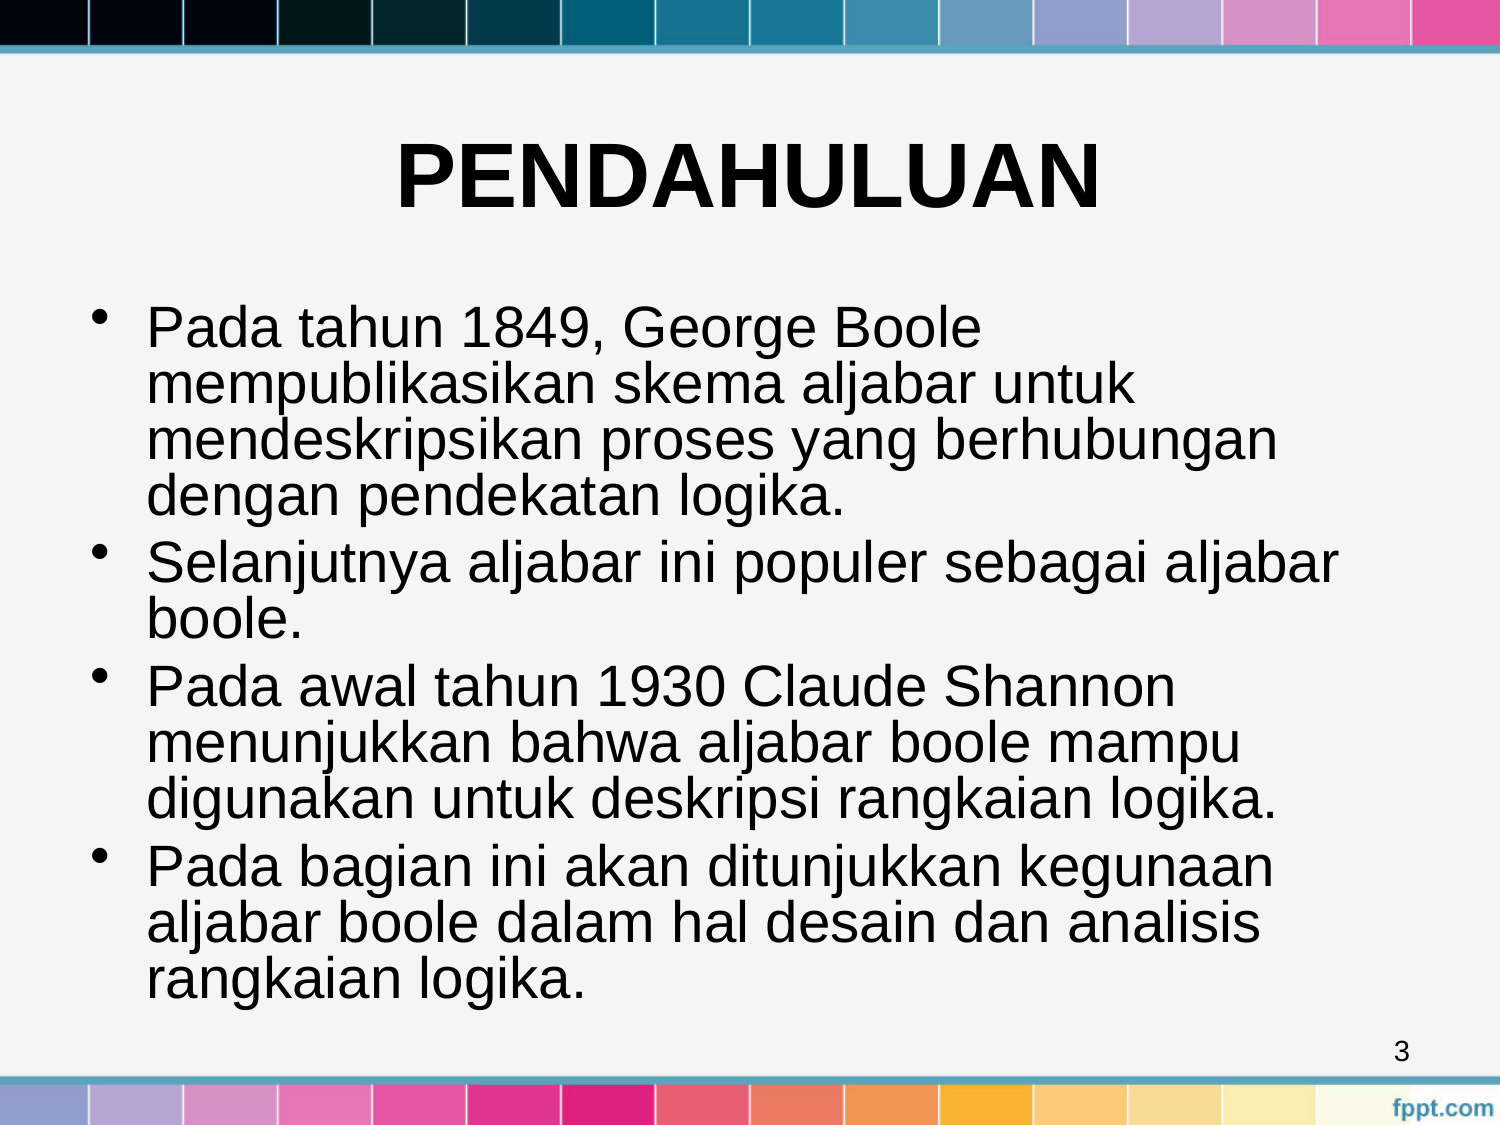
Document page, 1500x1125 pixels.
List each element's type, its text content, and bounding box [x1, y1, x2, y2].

title PENDAHULUAN [75, 77, 1425, 266]
slide_number 3 [1074, 1038, 1425, 1103]
picture [0, 0, 1500, 1125]
list Pada tahun 1849, George Boole mempublikasikan skema aljabar untuk mendeskripsikan proses yang berhubungan dengan pendekatan logika. Selanjutnya aljabar ini populer sebagai aljabar boole. Pada awal tahun 1930 Claude Shannon menunjukkan bahwa aljabar boole mampu digunakan untuk deskripsi rangkaian logika. Pada bagian ini akan ditunjukkan kegunaan aljabar boole dalam hal desain dan analisis rangkaian logika. [75, 295, 1425, 1038]
